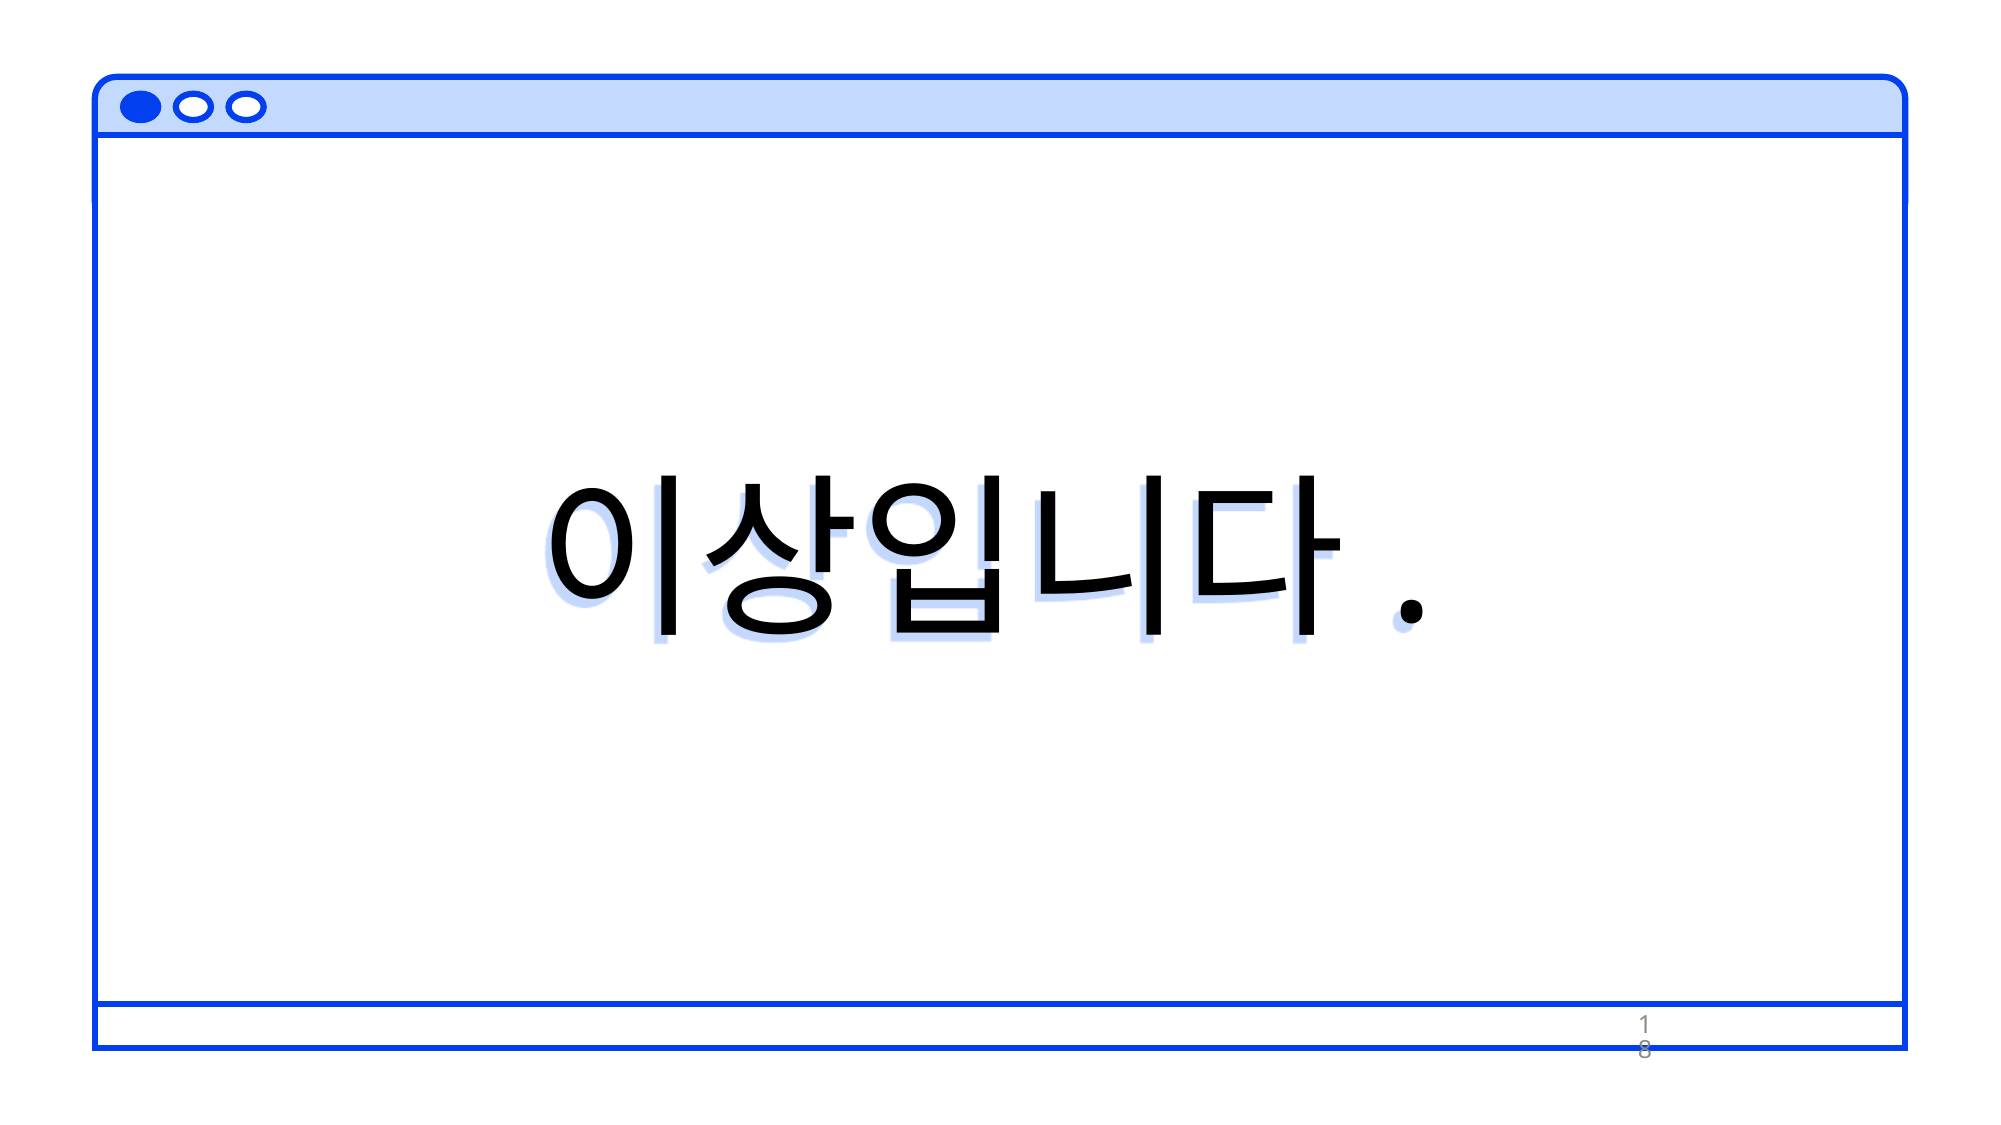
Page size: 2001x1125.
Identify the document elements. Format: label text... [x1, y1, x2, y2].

slide_number 18 [1637, 1012, 1653, 1040]
title 이상입니다. [400, 191, 1573, 939]
